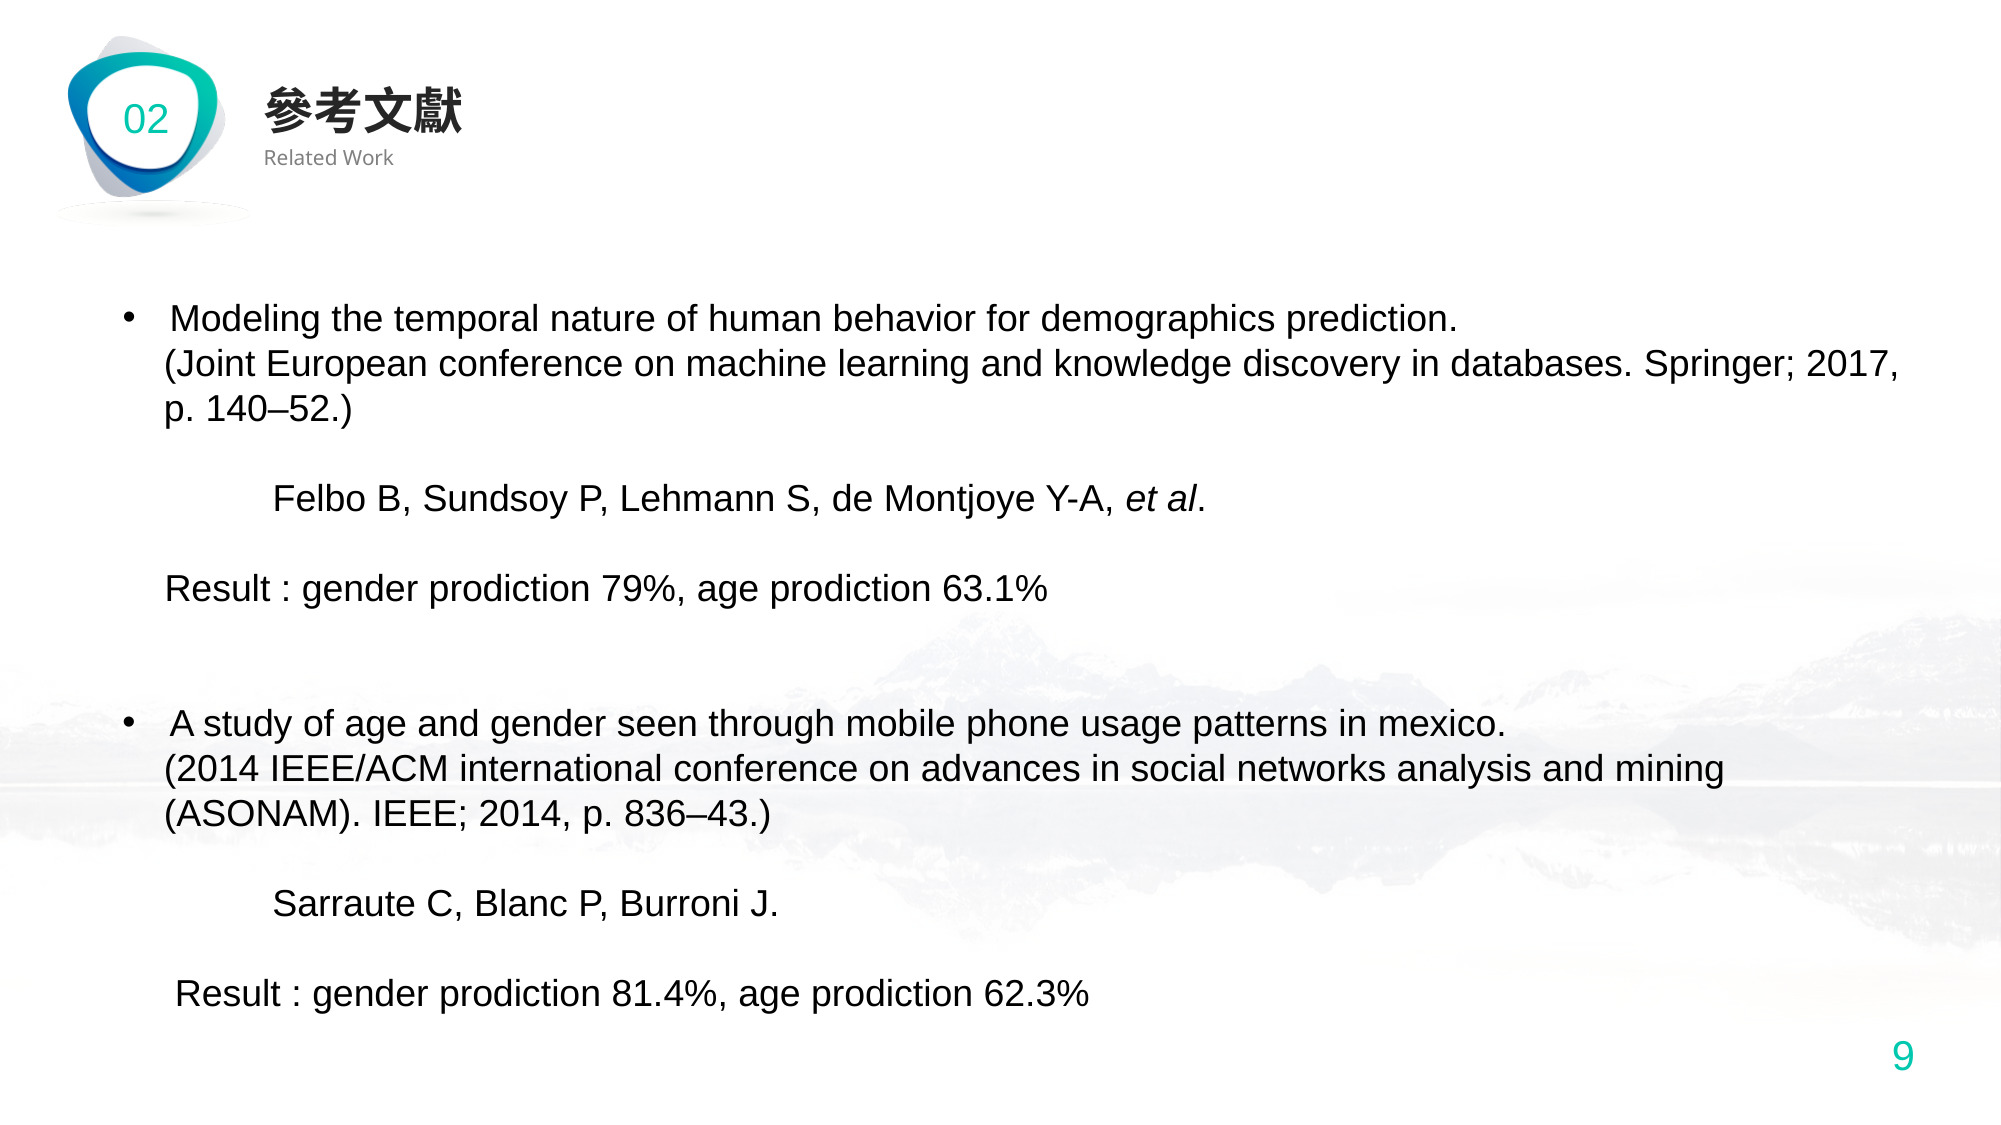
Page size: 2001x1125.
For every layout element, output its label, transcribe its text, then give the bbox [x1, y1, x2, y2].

text_box A study of age and gender seen through mobile phone usage patterns in mexico. (2014 IEEE/ACM international conference on advances in social networks analysis and mining (ASONAM). IEEE; 2014, p. 836–43.) Sarraute C, Blanc P, Burroni J. Result : gender prodiction 81.4%, age prodiction 62.3% [107, 691, 1884, 1022]
text_box 9 [1877, 1021, 1931, 1086]
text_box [56, 36, 1051, 227]
text_box Modeling the temporal nature of human behavior for demographics prediction. (Joint European conference on machine learning and knowledge discovery in databases. Springer; 2017, p. 140–52.) Felbo B, Sundsoy P, Lehmann S, de Montjoye Y-A, et al. Result : gender prodiction 79%, age prodiction 63.1% [107, 286, 1926, 662]
